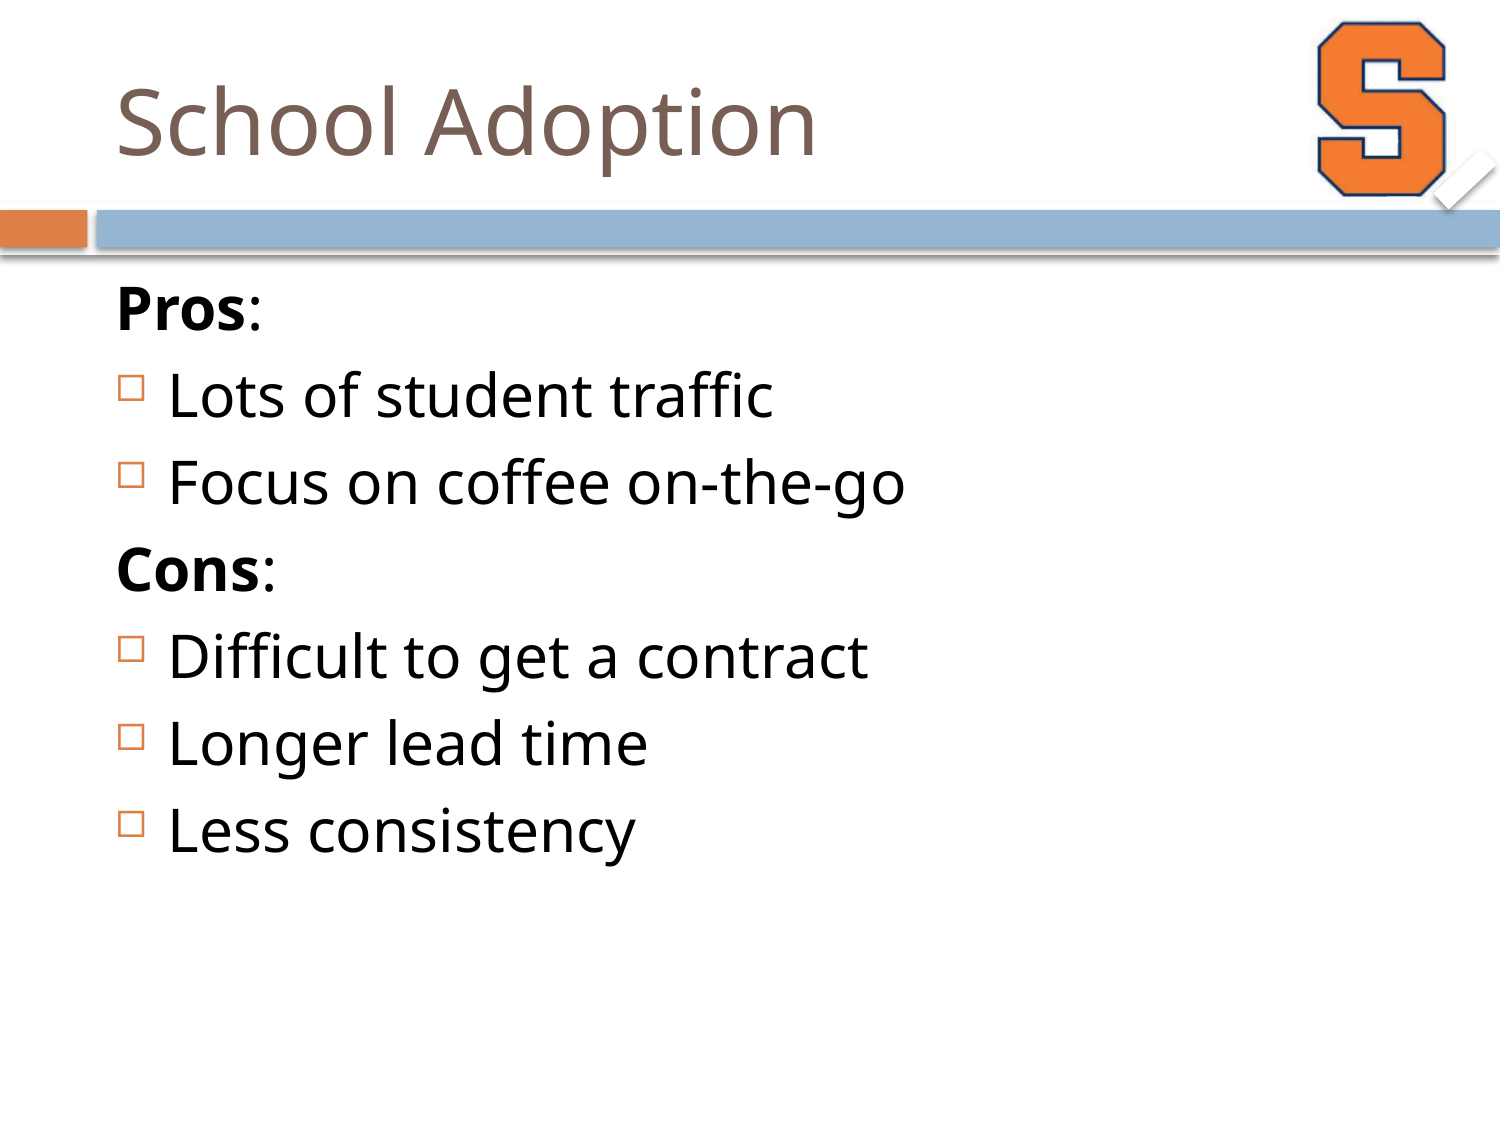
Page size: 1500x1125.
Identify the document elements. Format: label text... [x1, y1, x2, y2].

text_box [1488, 155, 1496, 173]
picture [1270, 18, 1483, 201]
list Pros: Lots of student traffic Focus on coffee on-the-go Cons: Difficult to get a contract Longer lead time Less consistency [100, 262, 1438, 1000]
title School Adoption [100, 37, 1264, 200]
